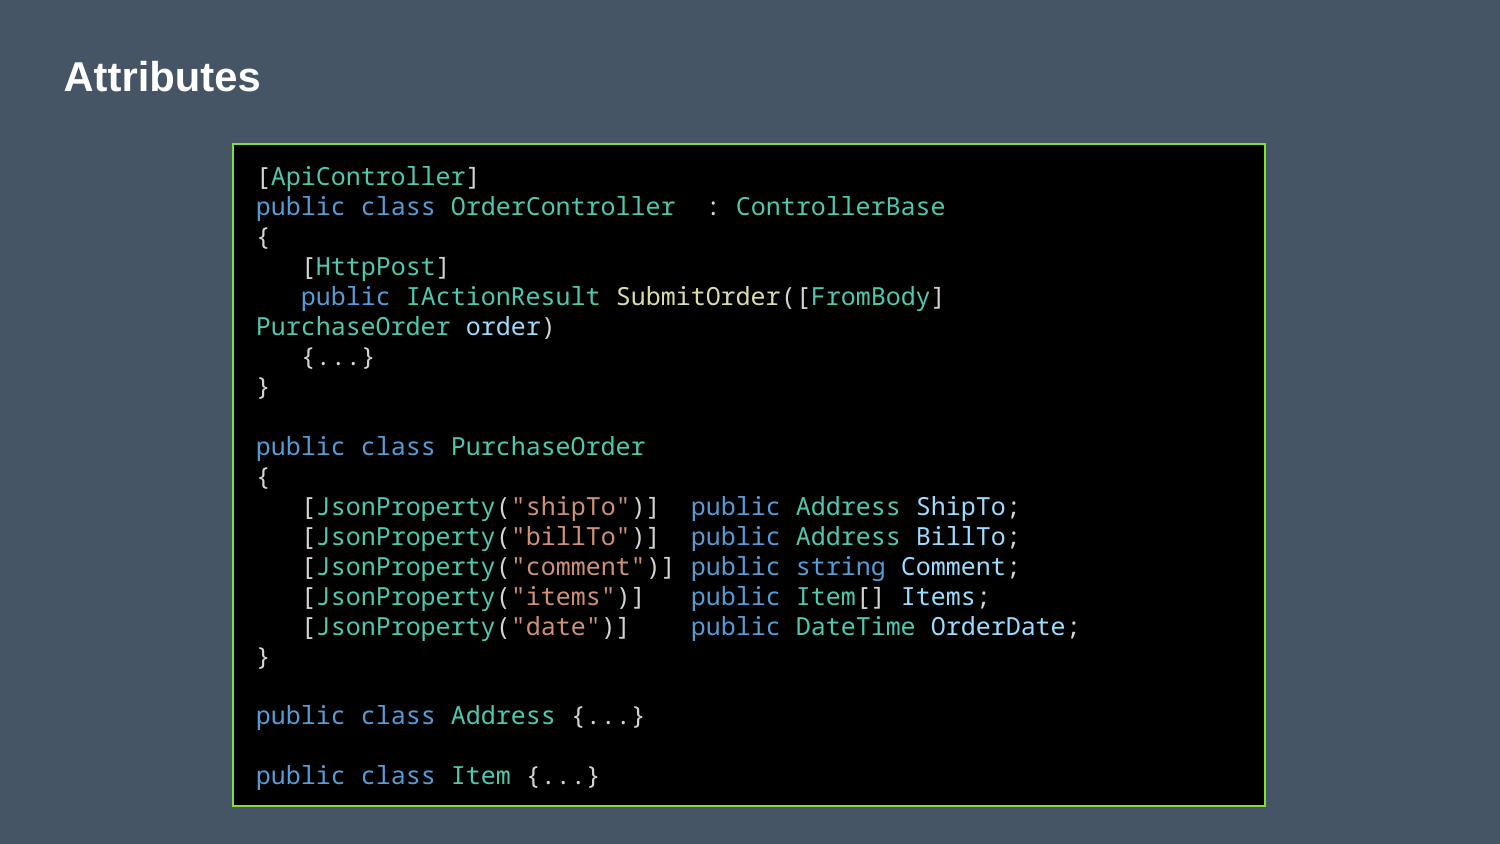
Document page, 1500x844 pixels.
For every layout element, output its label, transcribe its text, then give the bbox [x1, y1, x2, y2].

title Attributes [48, 20, 1449, 119]
text_box [ApiController] public class OrderController : ControllerBase { [HttpPost] public IActionResult SubmitOrder([FromBody] PurchaseOrder order) {...} } public class PurchaseOrder { [JsonProperty("shipTo")] public Address ShipTo; [JsonProperty("billTo")] public Address BillTo; [JsonProperty("comment")] public string Comment; [JsonProperty("items")] public Item[] Items; [JsonProperty("date")] public DateTime OrderDate; } public class Address {...} public class Item {...} [233, 143, 1265, 807]
